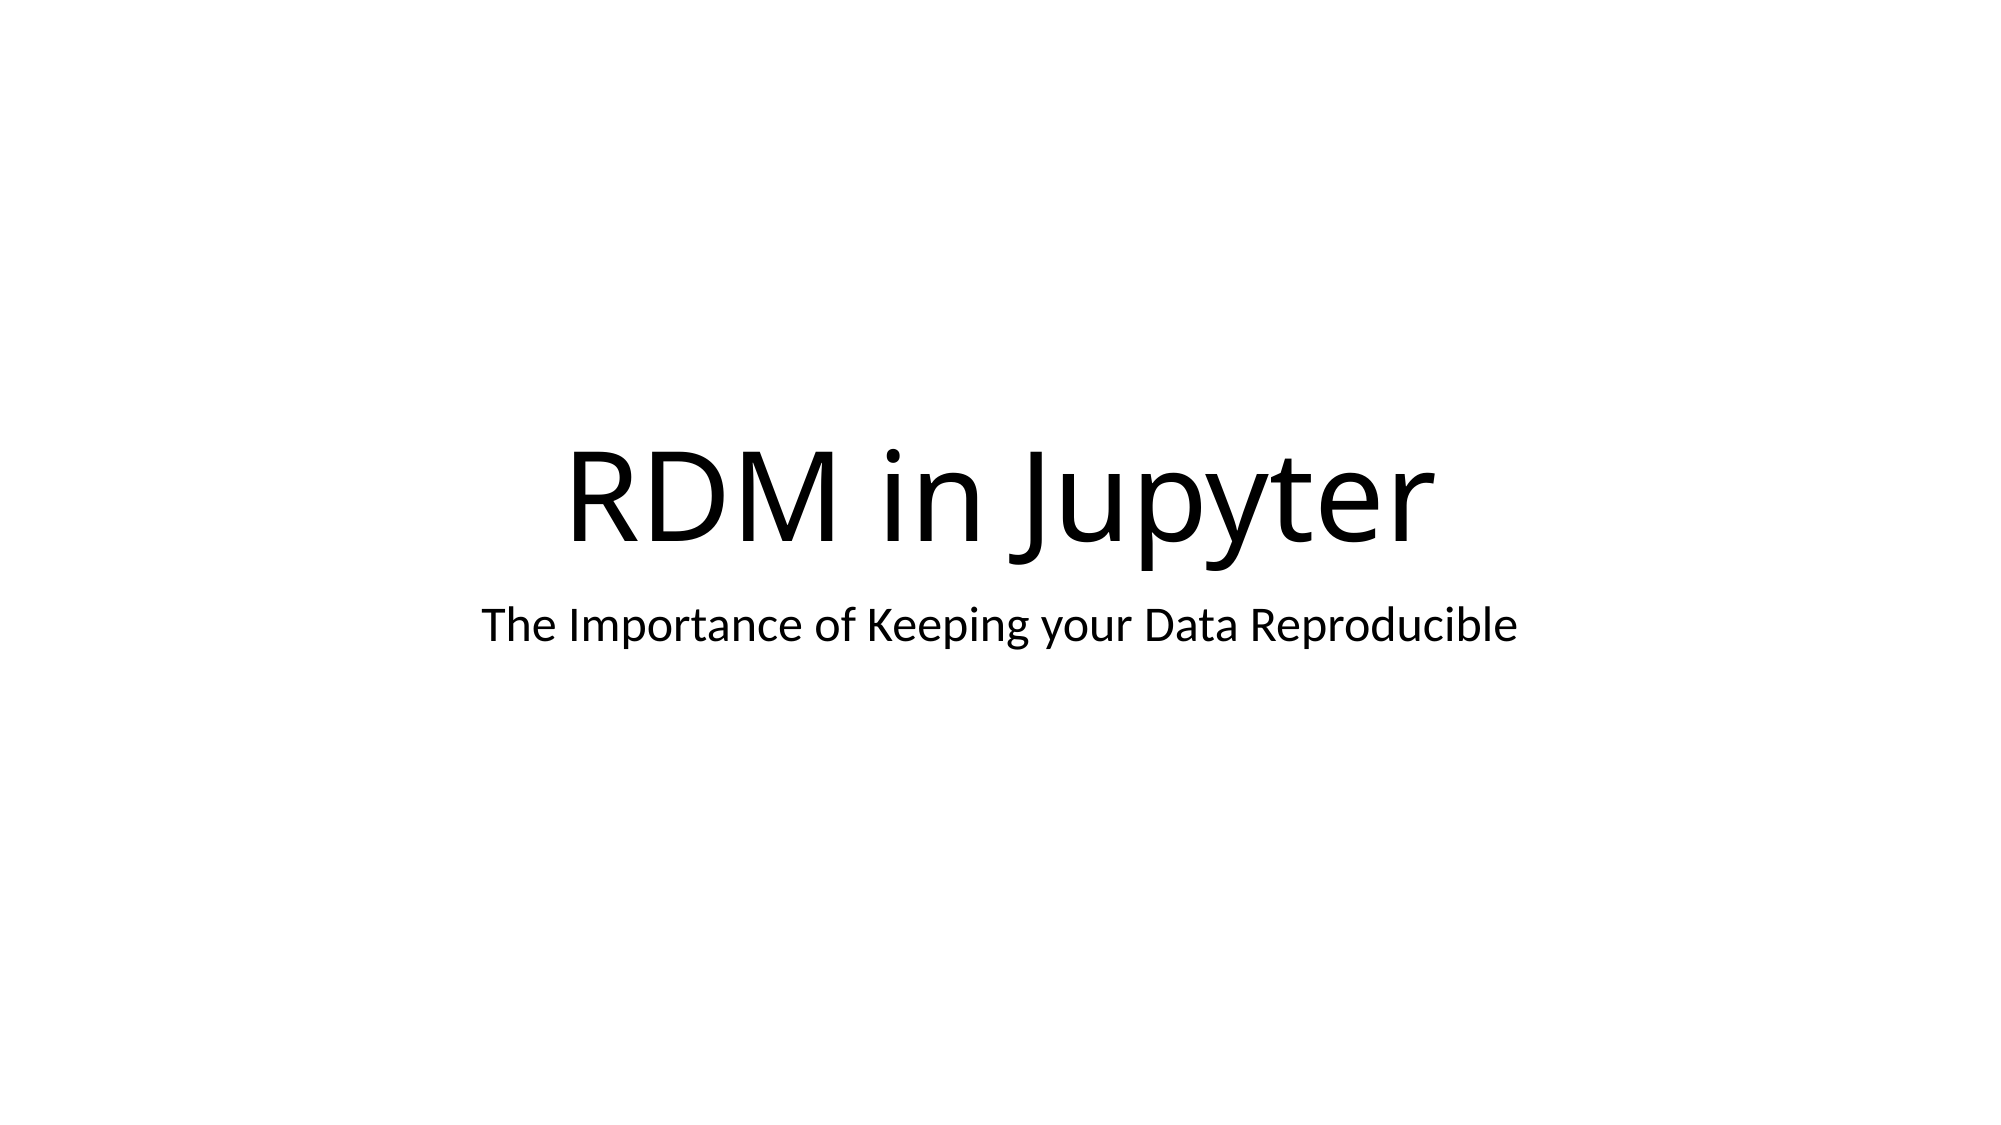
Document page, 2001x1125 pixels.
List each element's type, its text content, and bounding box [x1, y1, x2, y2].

subtitle The Importance of Keeping your Data Reproducible [249, 590, 1750, 863]
title RDM in Jupyter [249, 184, 1750, 576]
